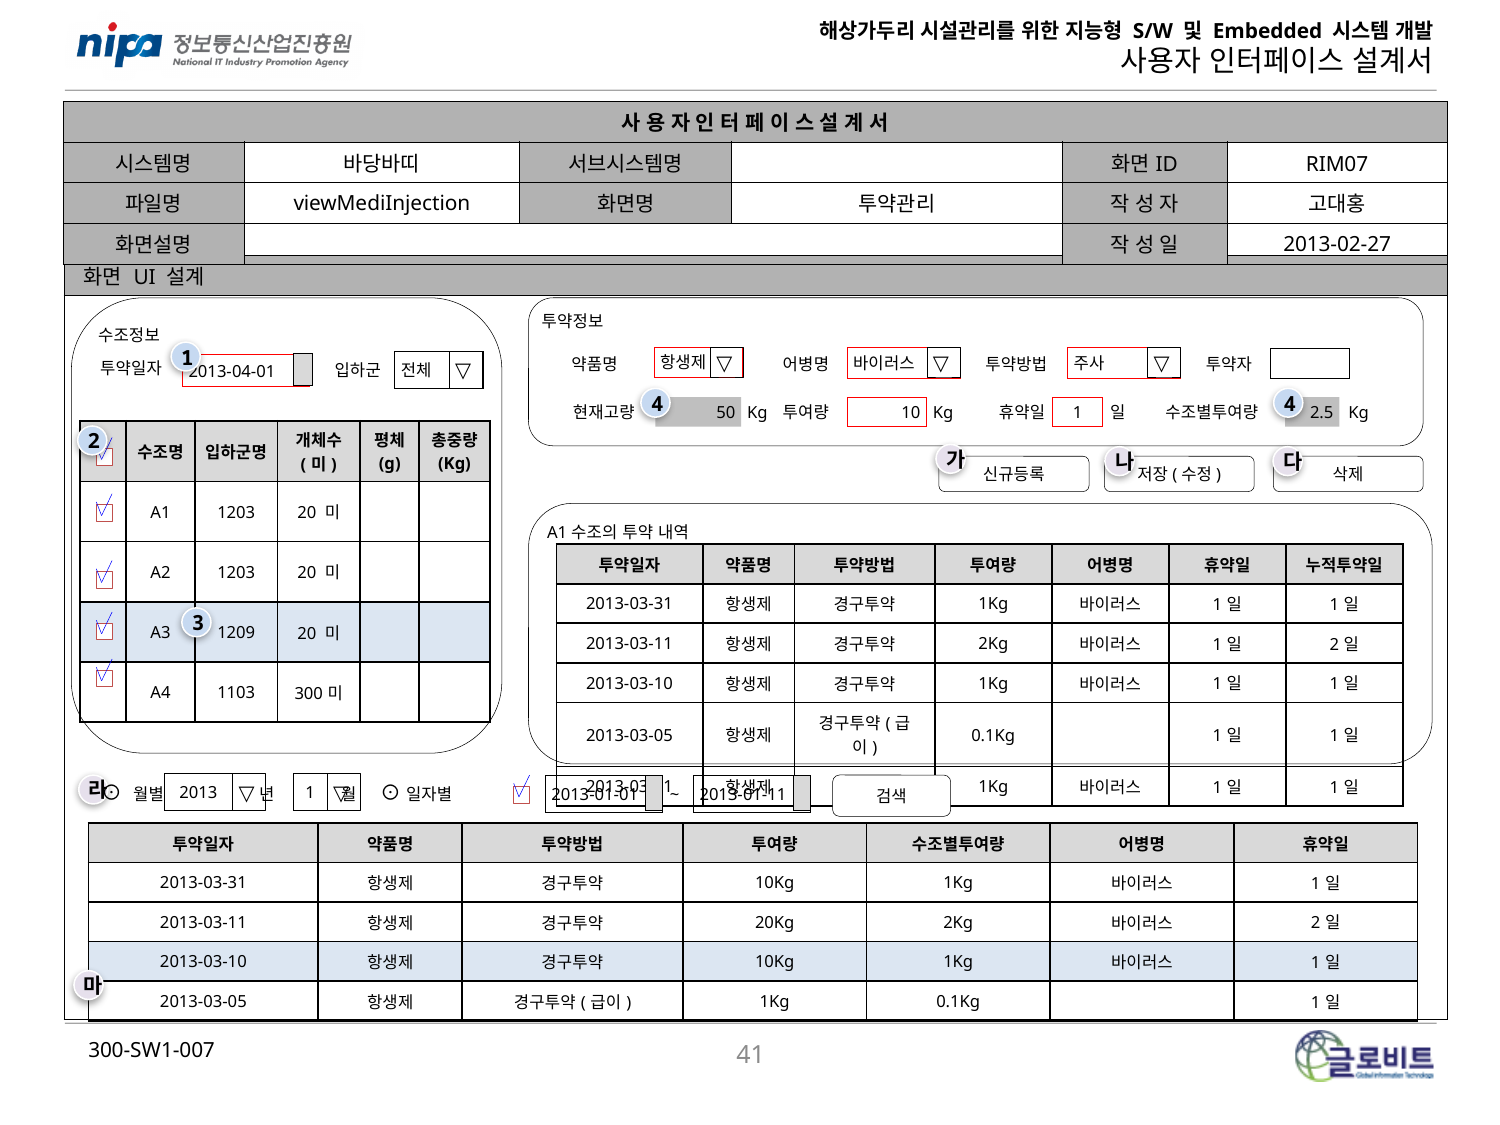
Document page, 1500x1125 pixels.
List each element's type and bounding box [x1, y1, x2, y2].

text_box [664, 775, 811, 813]
table_header [81, 422, 125, 481]
text_box [181, 607, 212, 638]
text_box [84, 723, 489, 754]
table_cell [1228, 143, 1447, 182]
table_cell [732, 143, 1062, 182]
table_header [795, 545, 934, 583]
table_cell [1063, 183, 1227, 223]
table_cell [684, 903, 866, 941]
table_cell [867, 982, 1049, 1020]
table_header [278, 422, 359, 481]
table_cell [89, 903, 317, 941]
table_cell [1235, 863, 1417, 901]
text_box [77, 773, 663, 813]
text_box [528, 503, 1433, 762]
table_header [1235, 824, 1417, 862]
table_cell [684, 863, 866, 901]
table_cell [1228, 183, 1447, 223]
table_header [89, 824, 317, 862]
table_header [361, 422, 418, 481]
table_header [704, 545, 794, 583]
table_header [319, 824, 461, 862]
table_cell [1063, 224, 1227, 264]
text_box [95, 611, 113, 641]
table_cell [319, 863, 461, 901]
table_cell [1235, 903, 1417, 941]
table_cell [1051, 903, 1233, 941]
table_header [557, 545, 702, 583]
text_box [95, 658, 113, 688]
table_cell [89, 863, 317, 901]
table_header [420, 422, 489, 481]
table_cell [64, 224, 244, 264]
text_box [95, 493, 113, 522]
table_header [196, 422, 277, 481]
text_box [832, 774, 951, 817]
table_cell [1228, 224, 1447, 264]
table_header [867, 824, 1049, 862]
table_header [684, 824, 866, 862]
table_header [65, 265, 1447, 295]
picture [64, 22, 365, 73]
table_cell [684, 942, 866, 980]
table_cell [245, 143, 519, 182]
table_header [1053, 545, 1168, 583]
table_cell [867, 942, 1049, 980]
table_cell [732, 183, 1062, 223]
table_cell [1051, 942, 1233, 980]
text_box [95, 560, 113, 589]
table_cell [520, 143, 731, 182]
table_cell [89, 942, 317, 980]
table_cell [1051, 982, 1233, 1020]
table_cell [463, 863, 682, 901]
table_cell [463, 942, 682, 980]
table_cell [245, 183, 519, 223]
table_cell [65, 296, 1447, 1019]
table_header [936, 545, 1051, 583]
table_cell [64, 143, 244, 182]
table_cell [463, 982, 682, 1020]
table_cell [1235, 982, 1417, 1020]
text_box [73, 969, 104, 1001]
table_cell [89, 982, 317, 1020]
table_header [463, 824, 682, 862]
table_cell [319, 942, 461, 980]
table_cell [1235, 942, 1417, 980]
table_cell [684, 982, 866, 1020]
table_cell [463, 903, 682, 941]
table_cell [1063, 143, 1227, 182]
table_header [1051, 824, 1233, 862]
table_header [1287, 545, 1402, 583]
table_header [64, 102, 1447, 142]
picture [1294, 1030, 1437, 1082]
text_box [528, 297, 1424, 492]
text_box [71, 297, 502, 720]
table_cell [520, 183, 731, 223]
table_cell [867, 903, 1049, 941]
table_cell [64, 183, 244, 223]
table_cell [245, 224, 1062, 264]
table_header [127, 422, 194, 481]
table_cell [1051, 863, 1233, 901]
table_header [1170, 545, 1285, 583]
table_cell [319, 903, 461, 941]
table_cell [867, 863, 1049, 901]
table_cell [319, 982, 461, 1020]
